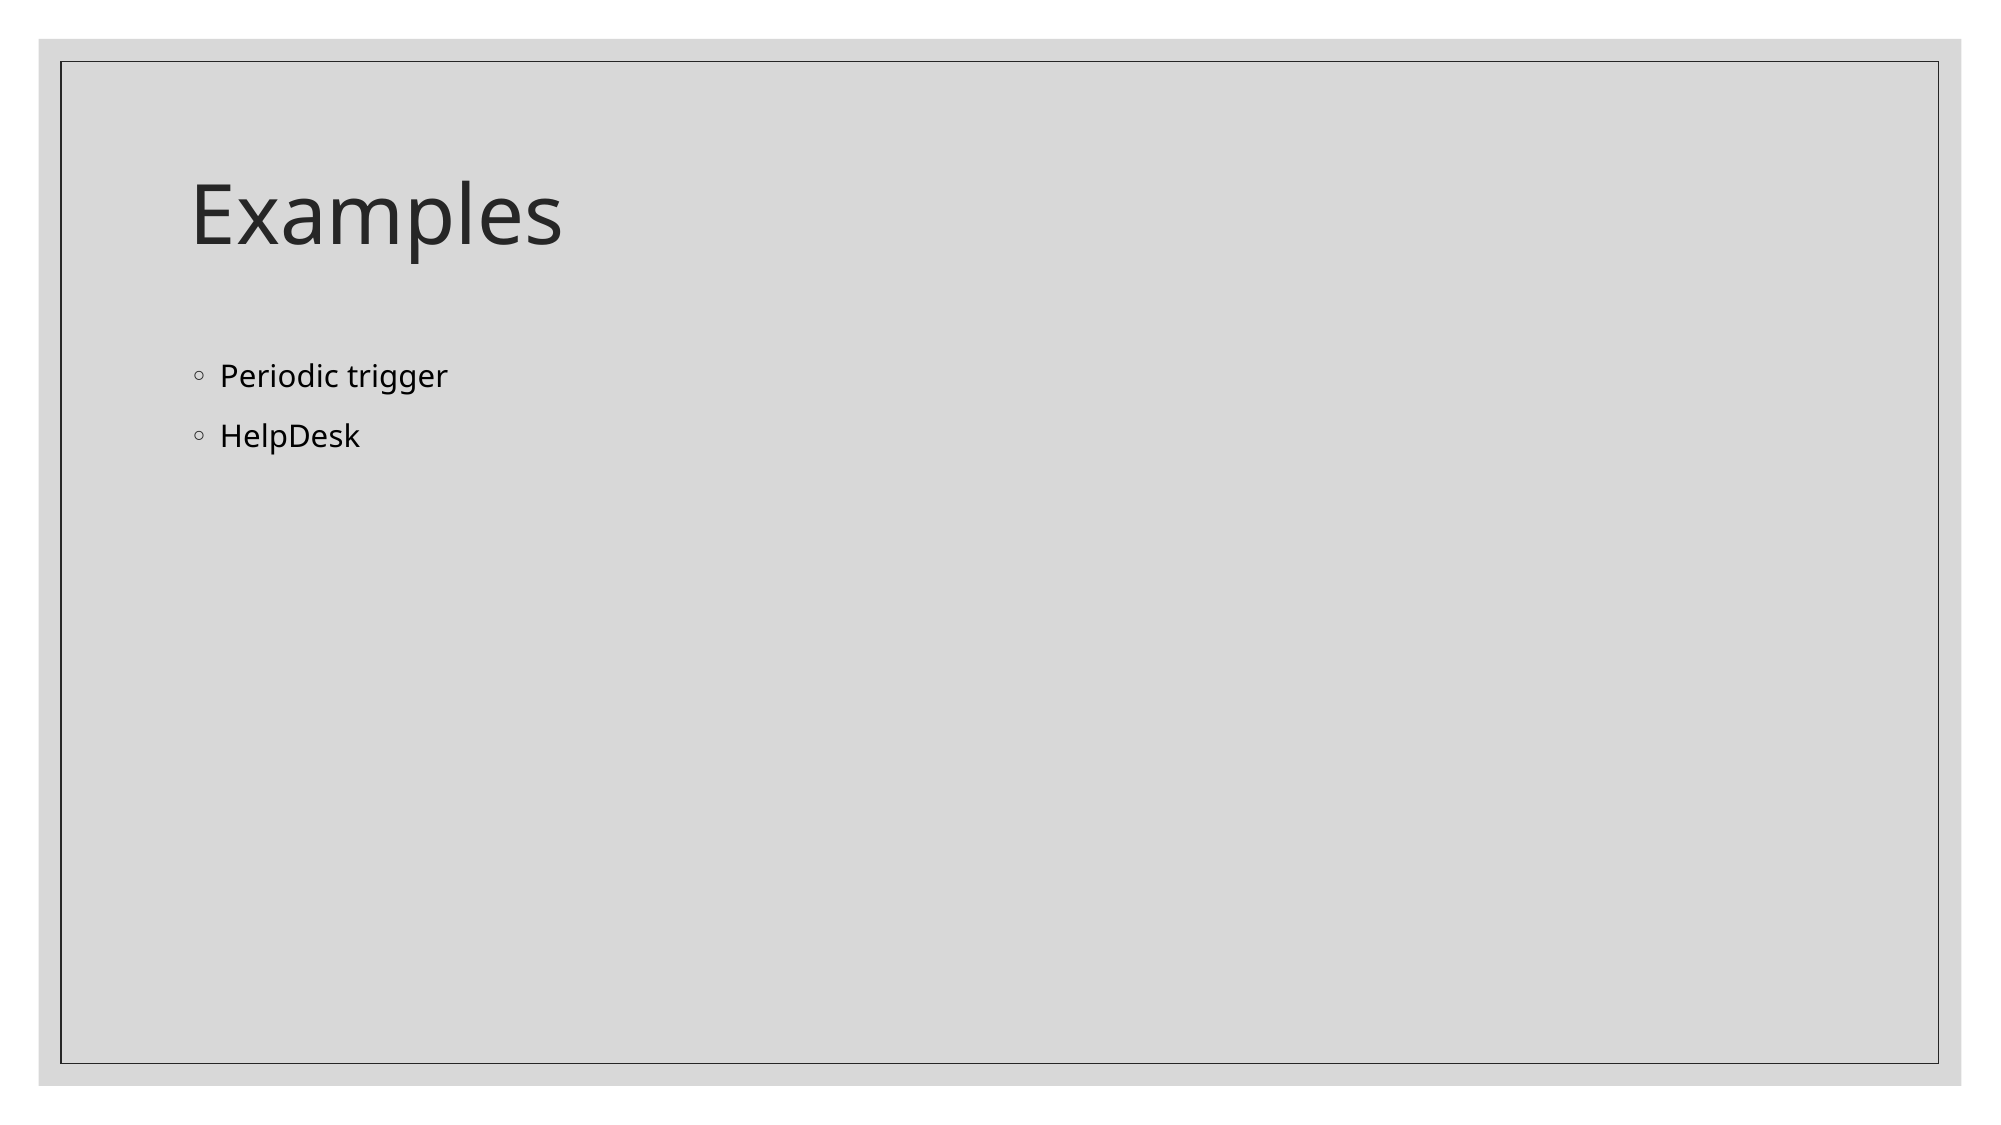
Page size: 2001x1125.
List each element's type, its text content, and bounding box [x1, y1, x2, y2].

title Examples [174, 105, 1825, 331]
list Periodic trigger HelpDesk [174, 345, 1825, 977]
